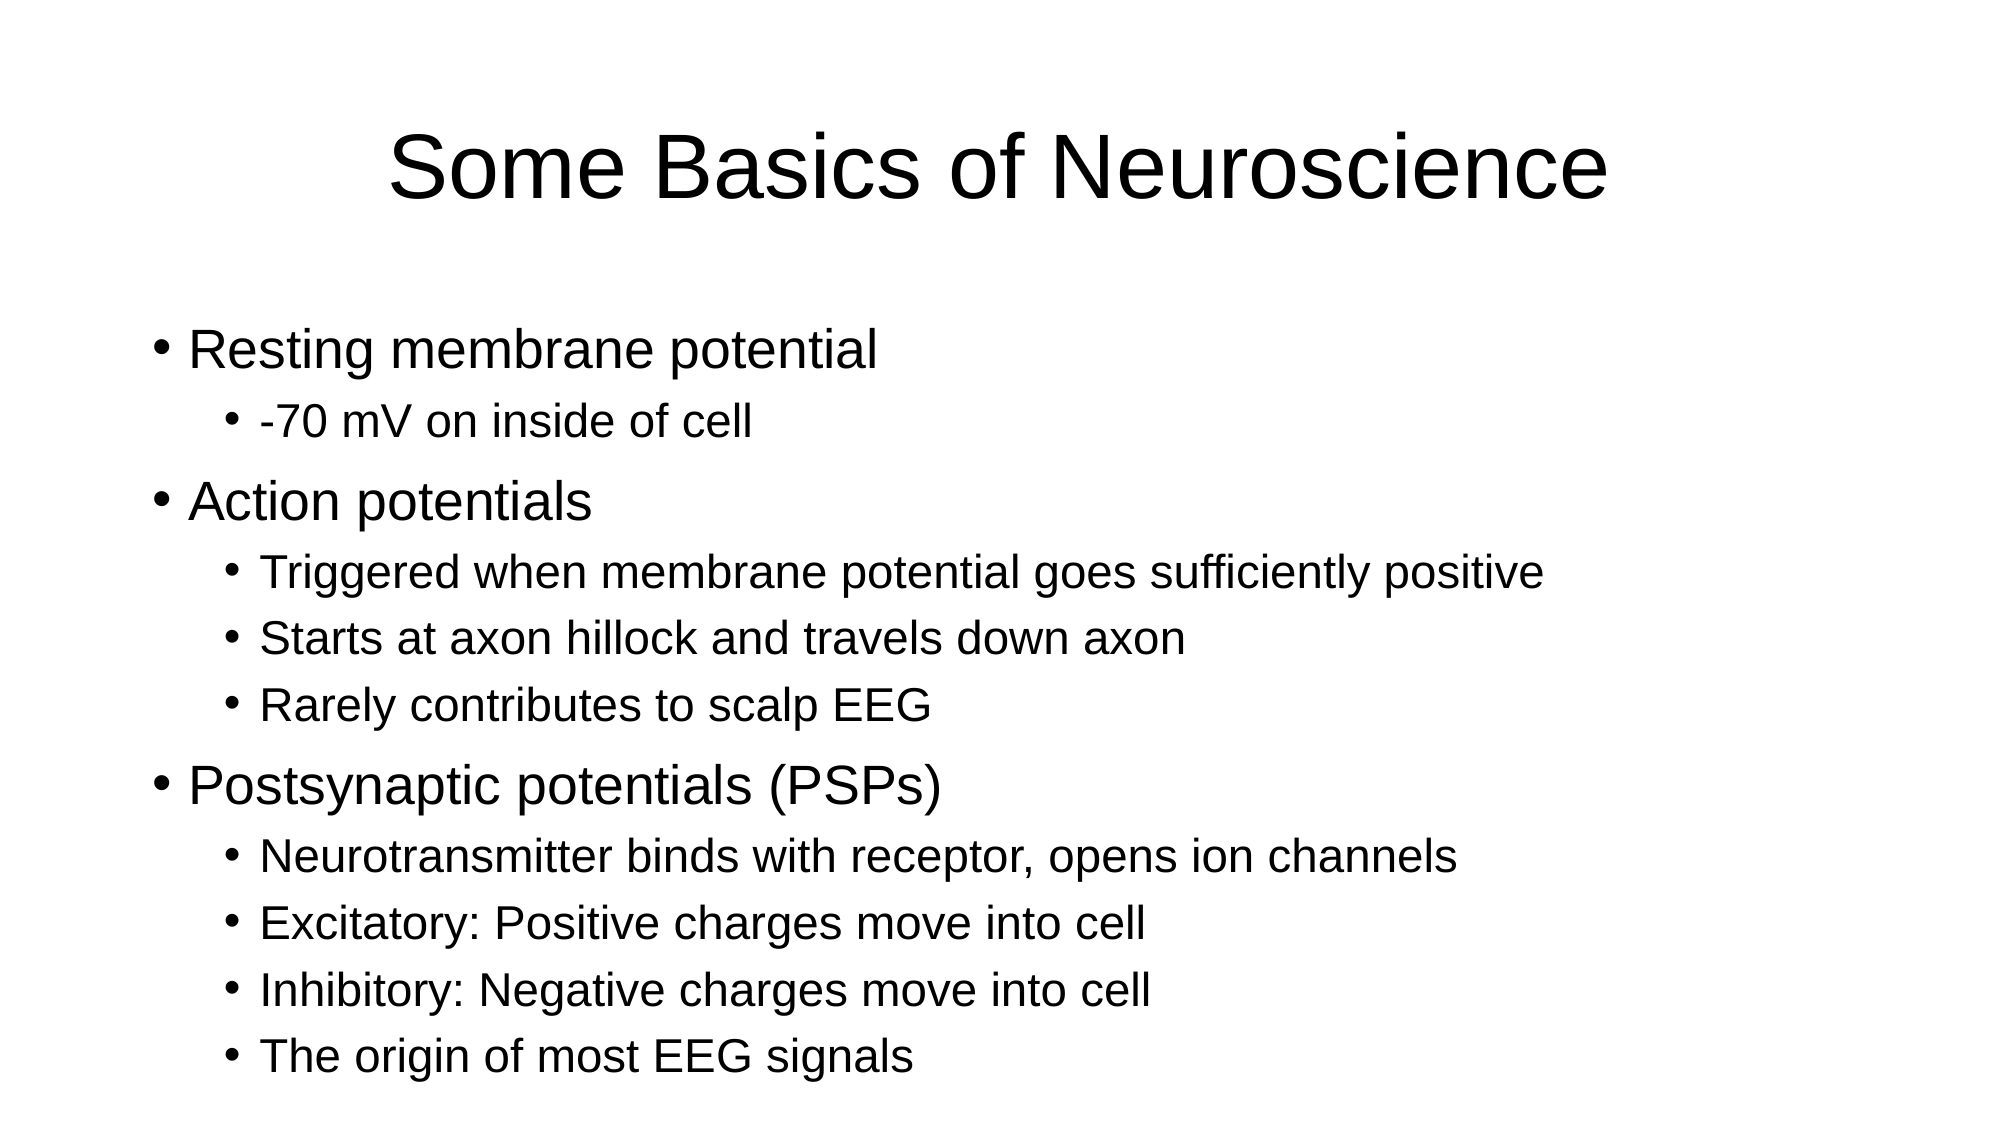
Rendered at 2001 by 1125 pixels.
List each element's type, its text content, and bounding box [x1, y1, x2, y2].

list Resting membrane potential -70 mV on inside of cell Action potentials Triggered when membrane potential goes sufficiently positive Starts at axon hillock and travels down axon Rarely contributes to scalp EEG Postsynaptic potentials (PSPs) Neurotransmitter binds with receptor, opens ion channels Excitatory: Positive charges move into cell Inhibitory: Negative charges move into cell The origin of most EEG signals [137, 299, 1863, 1095]
title Some Basics of Neuroscience [137, 59, 1863, 278]
